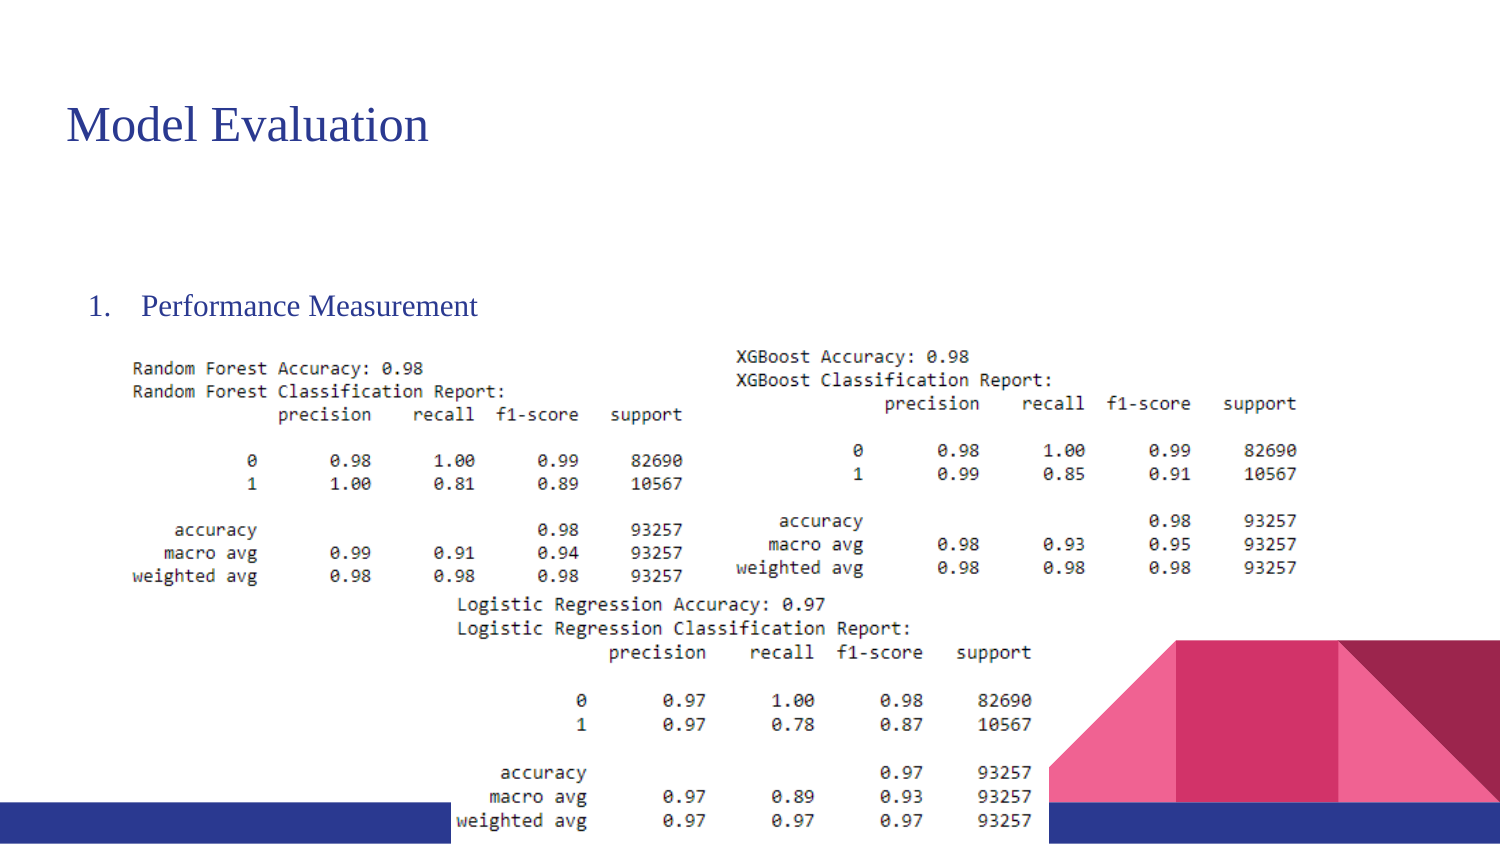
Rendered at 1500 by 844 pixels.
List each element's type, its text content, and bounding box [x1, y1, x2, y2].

title Model Evaluation [51, 67, 1449, 167]
picture [126, 345, 1319, 844]
list Performance Measurement [51, 201, 1449, 750]
